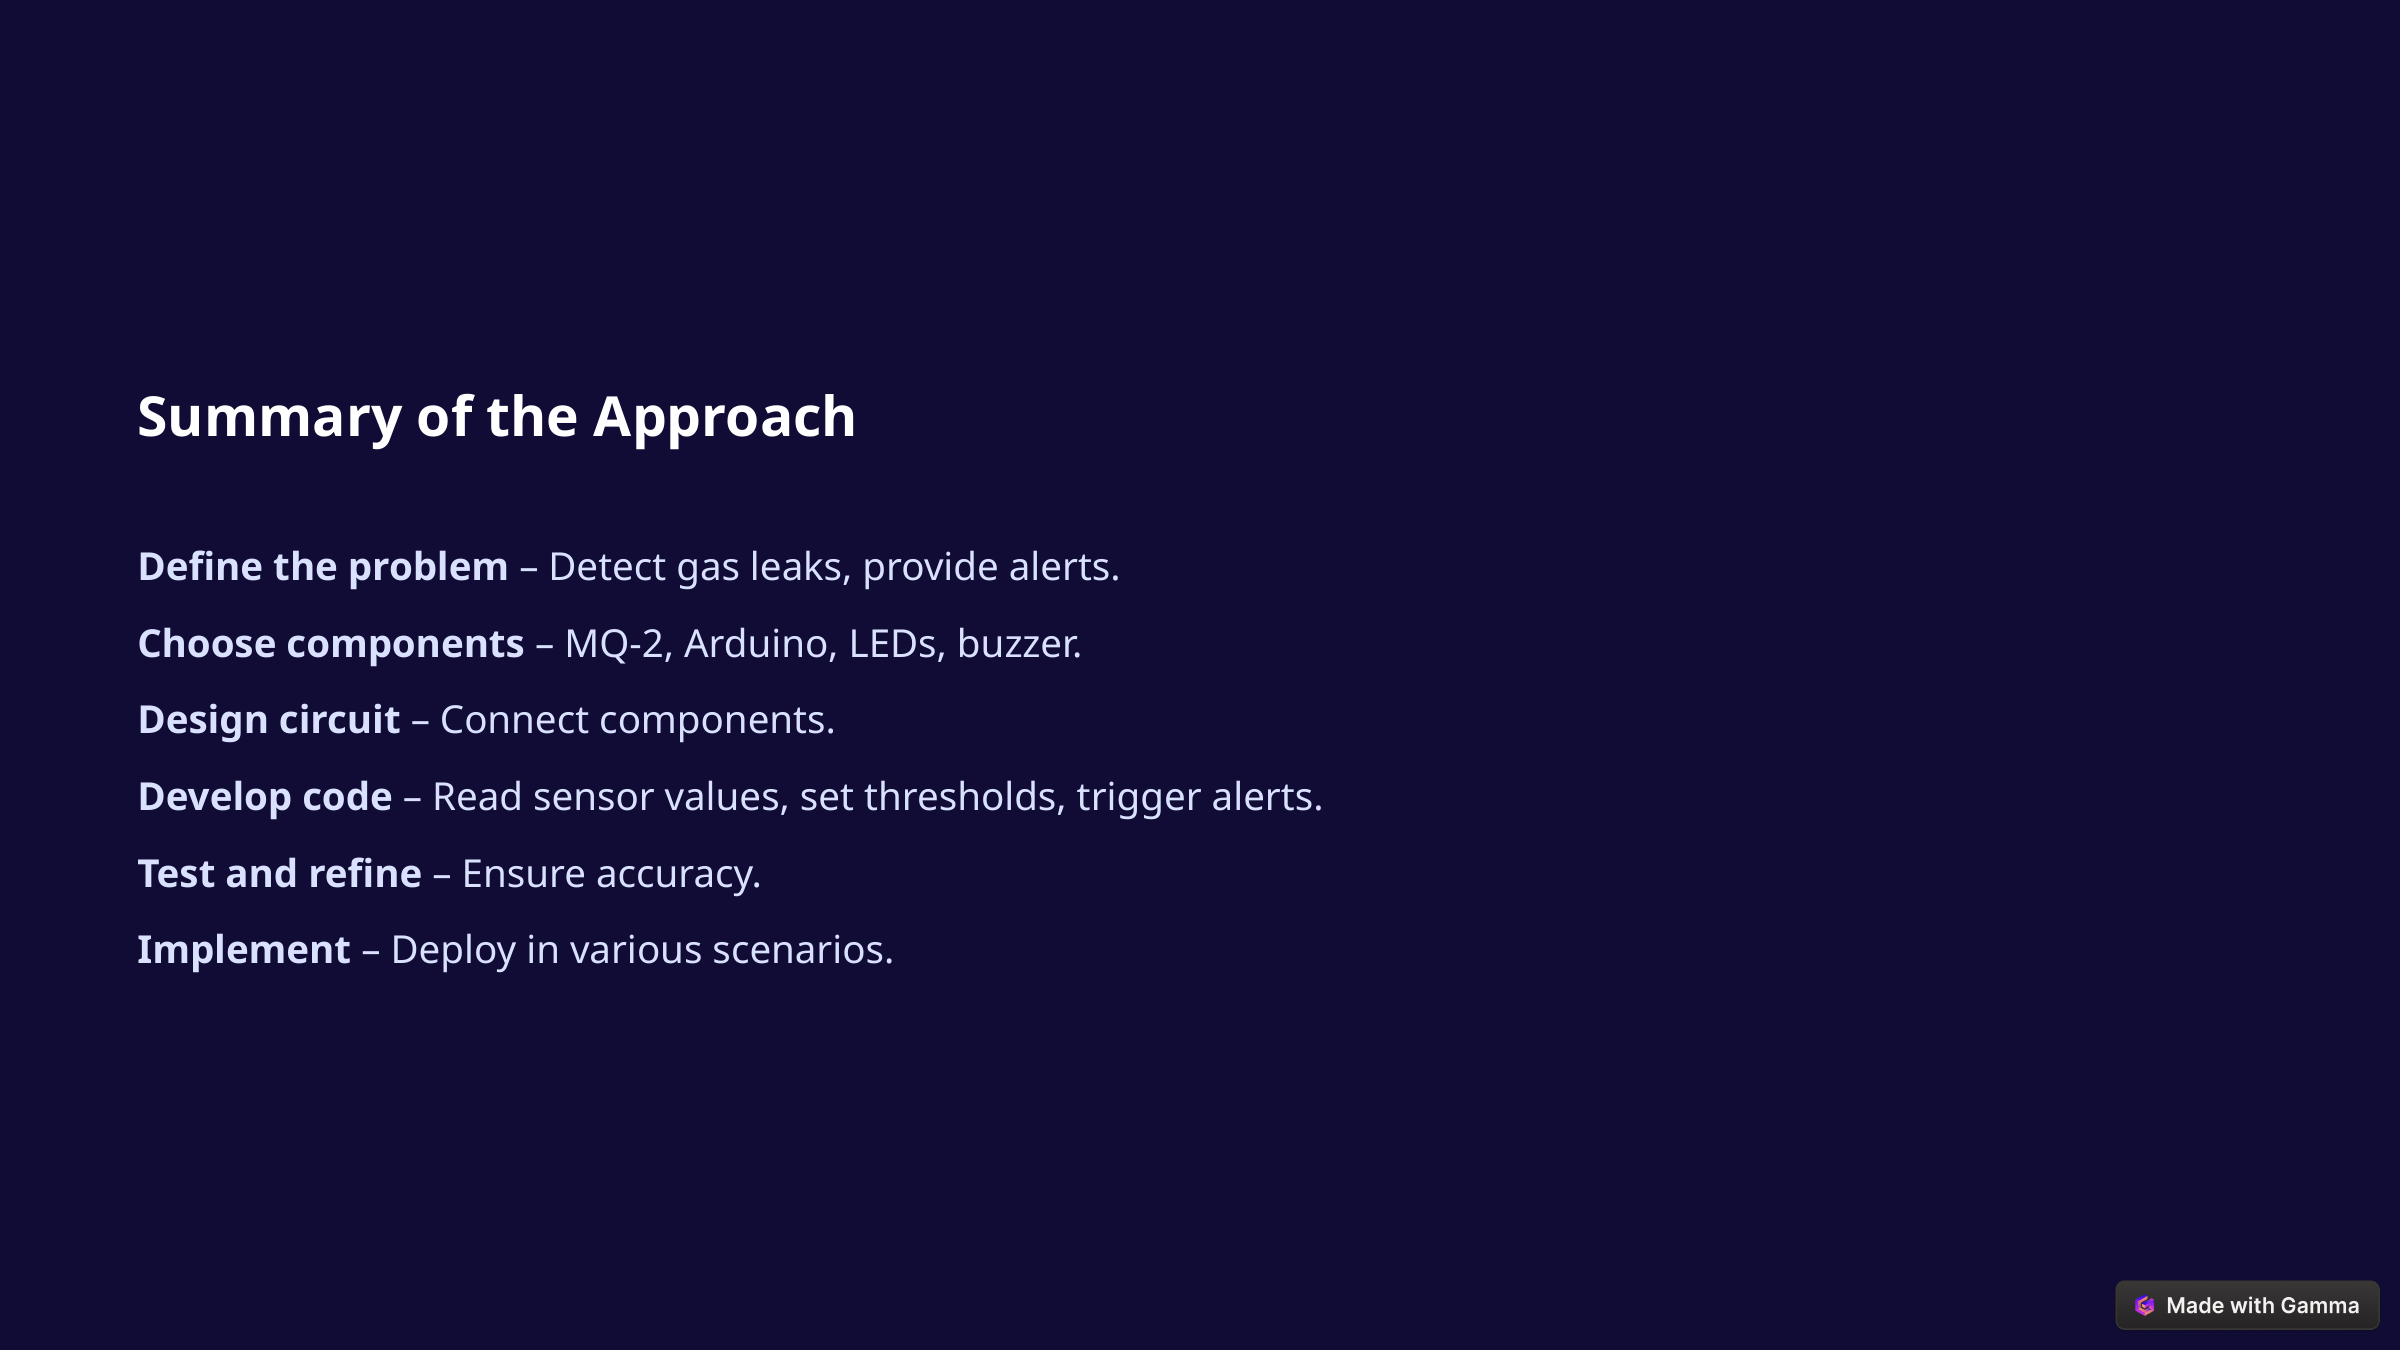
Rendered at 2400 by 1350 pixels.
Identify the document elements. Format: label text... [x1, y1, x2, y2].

text_box Choose components – MQ-2, Arduino, LEDs, buzzer. [137, 602, 2263, 666]
text_box Implement – Deploy in various scenarios. [137, 908, 2263, 972]
picture [2106, 1271, 2389, 1339]
text_box Summary of the Approach [137, 378, 814, 448]
text_box Define the problem – Detect gas leaks, provide alerts. [137, 526, 2263, 589]
text_box Design circuit – Connect components. [137, 679, 2263, 742]
text_box Test and refine – Ensure accuracy. [137, 832, 2263, 896]
text_box Develop code – Read sensor values, set thresholds, trigger alerts. [137, 755, 2263, 819]
